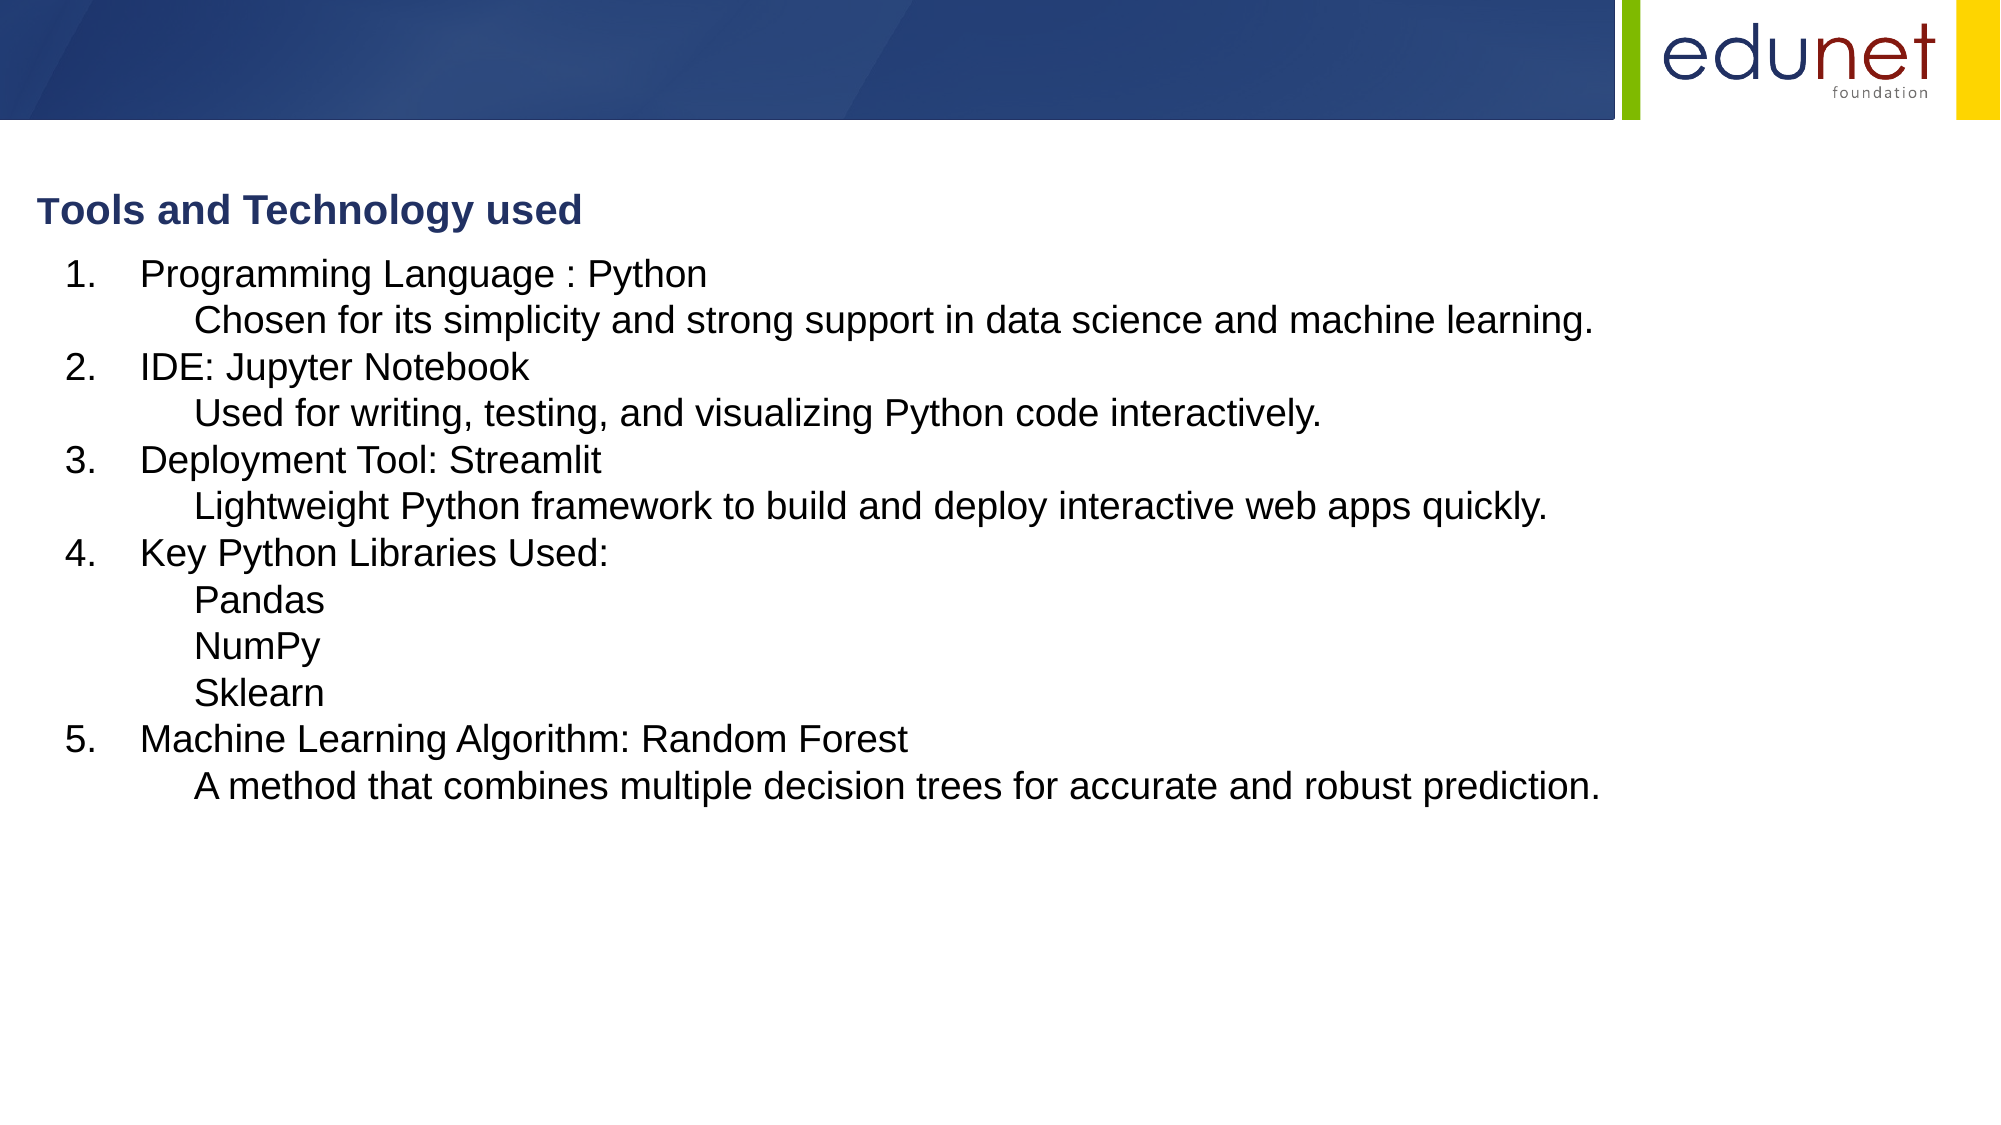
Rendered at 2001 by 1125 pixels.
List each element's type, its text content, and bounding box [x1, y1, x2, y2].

text_box Tools and Technology used [22, 175, 1024, 240]
text_box Programming Language : Python Chosen for its simplicity and strong support in data science and machine learning. IDE: Jupyter Notebook Used for writing, testing, and visualizing Python code interactively. Deployment Tool: Streamlit Lightweight Python framework to build and deploy interactive web apps quickly. Key Python Libraries Used: Pandas NumPy Sklearn Machine Learning Algorithm: Random Forest A method that combines multiple decision trees for accurate and robust prediction. [49, 240, 1905, 862]
picture [1652, 12, 1948, 108]
